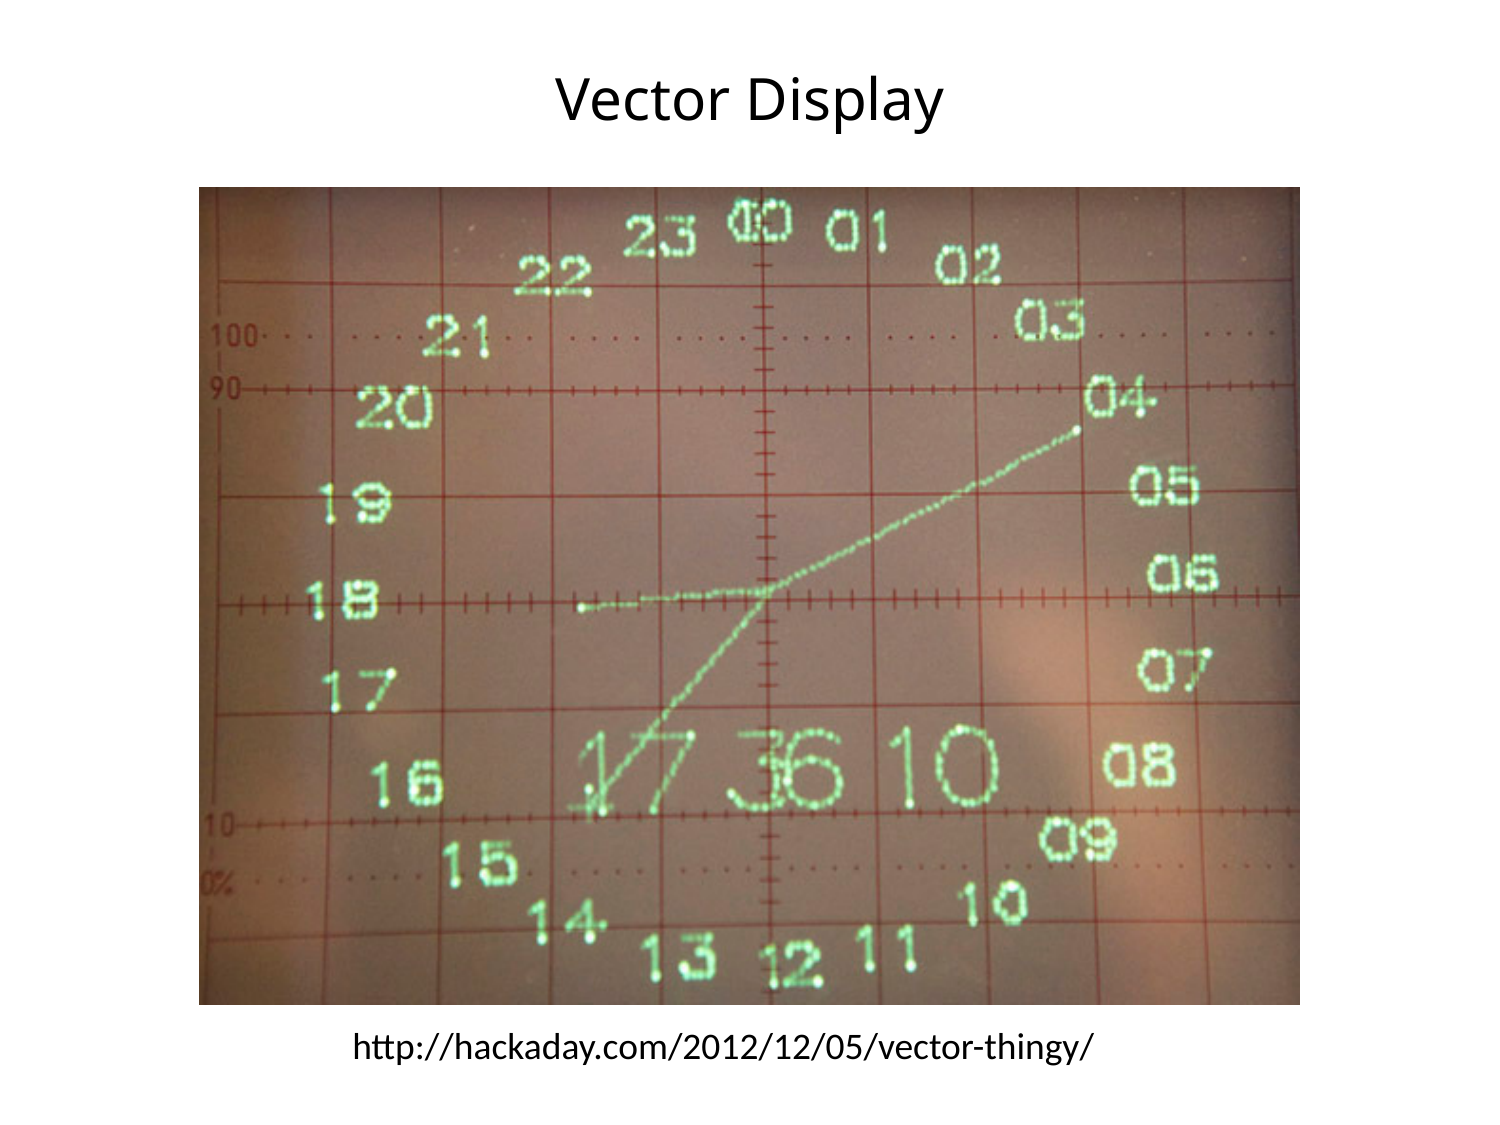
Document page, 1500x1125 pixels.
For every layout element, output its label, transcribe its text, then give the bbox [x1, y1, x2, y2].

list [199, 187, 1301, 1006]
text_box http://hackaday.com/2012/12/05/vector-thingy/ [337, 1014, 1150, 1075]
title Vector Display [75, 45, 1425, 150]
